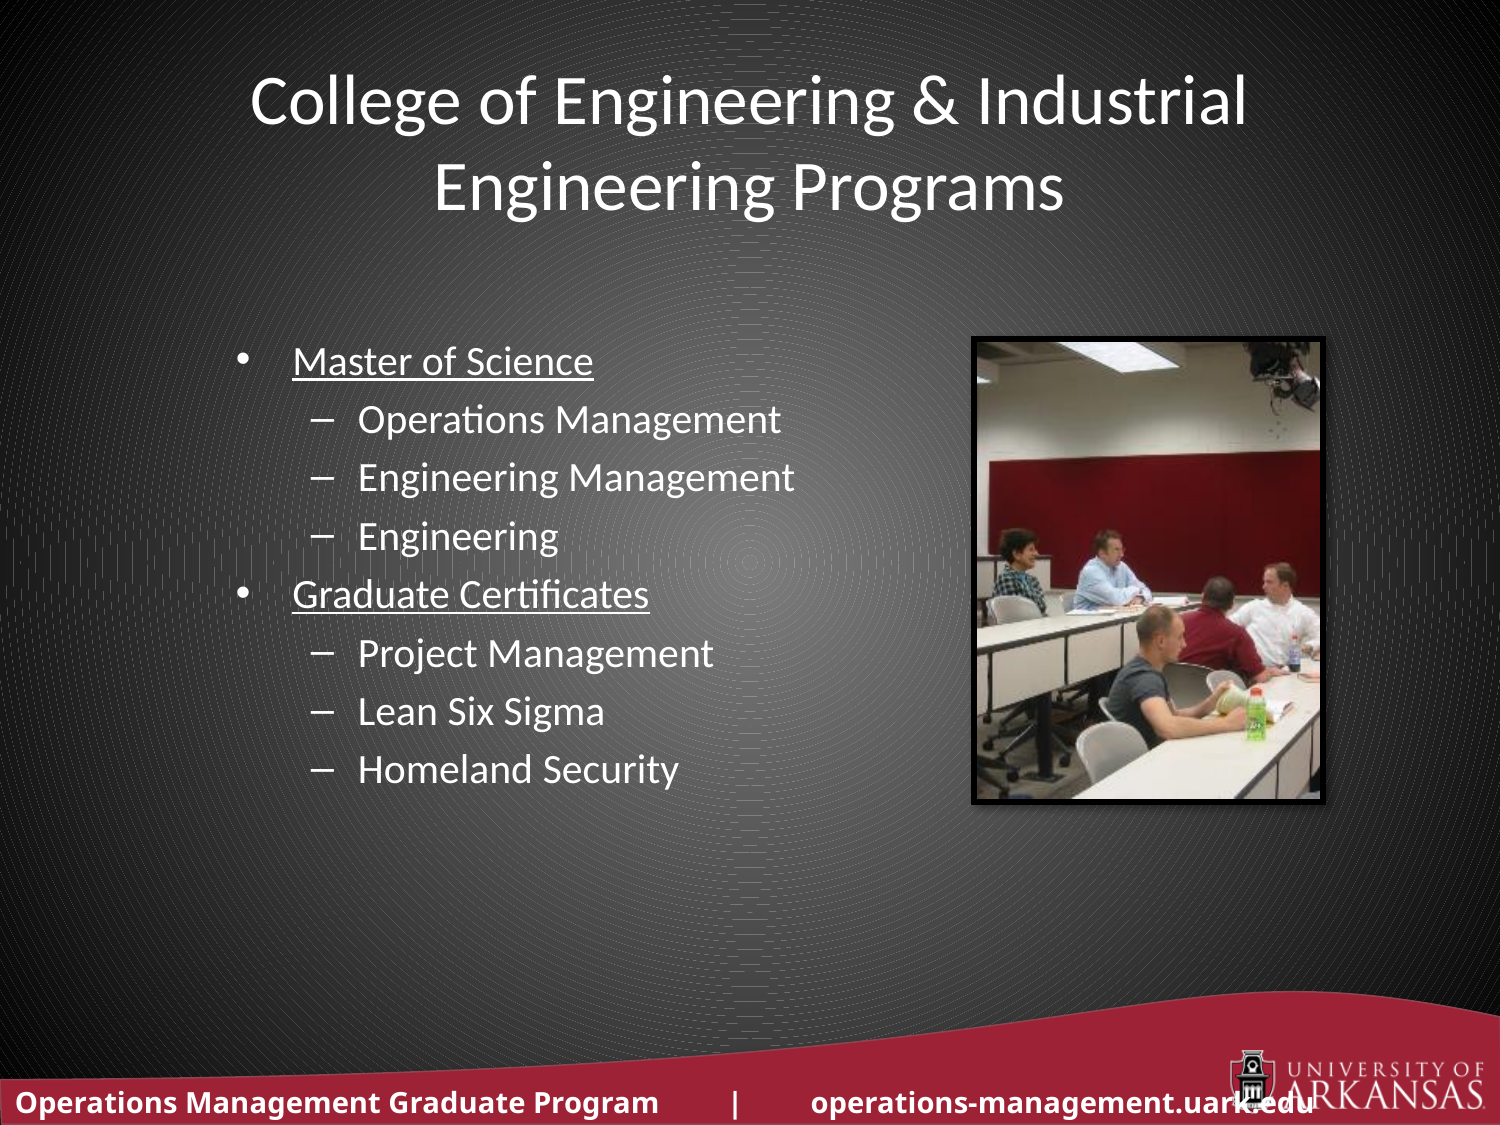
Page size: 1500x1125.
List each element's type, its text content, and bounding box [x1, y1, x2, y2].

picture [1208, 1044, 1497, 1121]
title College of Engineering & Industrial Engineering Programs [75, 45, 1425, 233]
text_box Master of Science Operations Management Engineering Management Engineering Graduate Certificates Project Management Lean Six Sigma Homeland Security [221, 325, 1447, 961]
picture [977, 341, 1321, 800]
